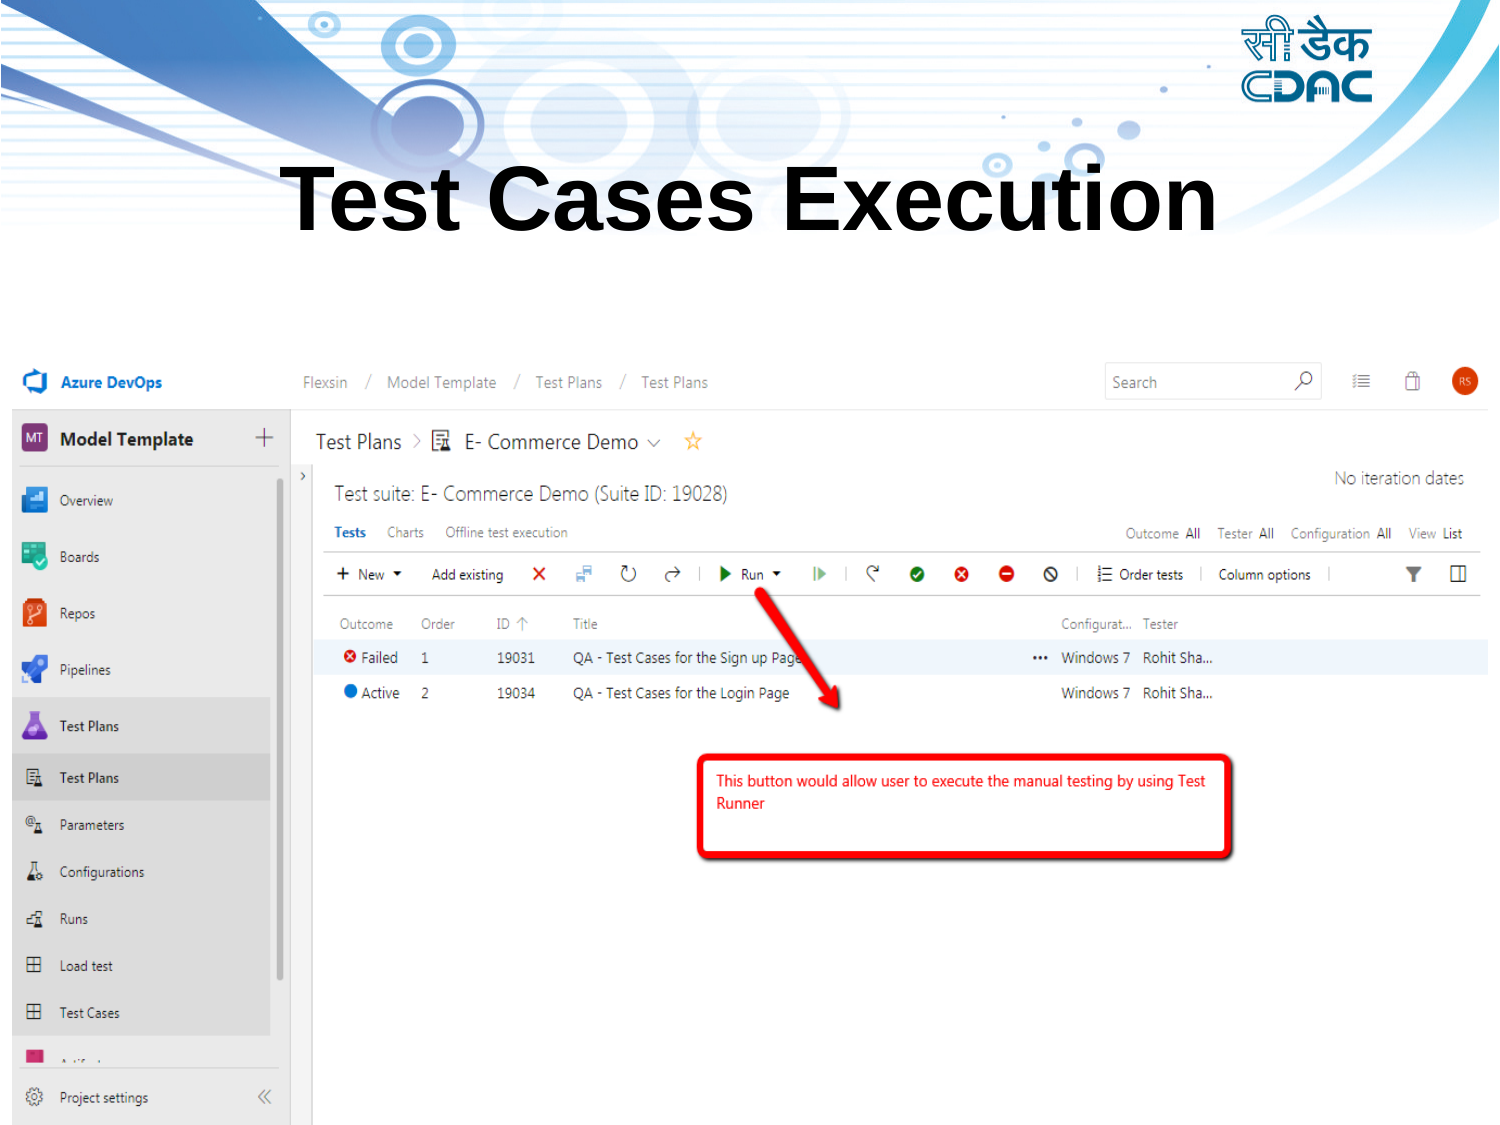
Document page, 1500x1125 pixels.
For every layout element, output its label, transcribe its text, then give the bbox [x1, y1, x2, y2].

title Test Cases Execution [112, 99, 1388, 288]
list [12, 354, 1488, 1125]
picture [1, 0, 1499, 335]
